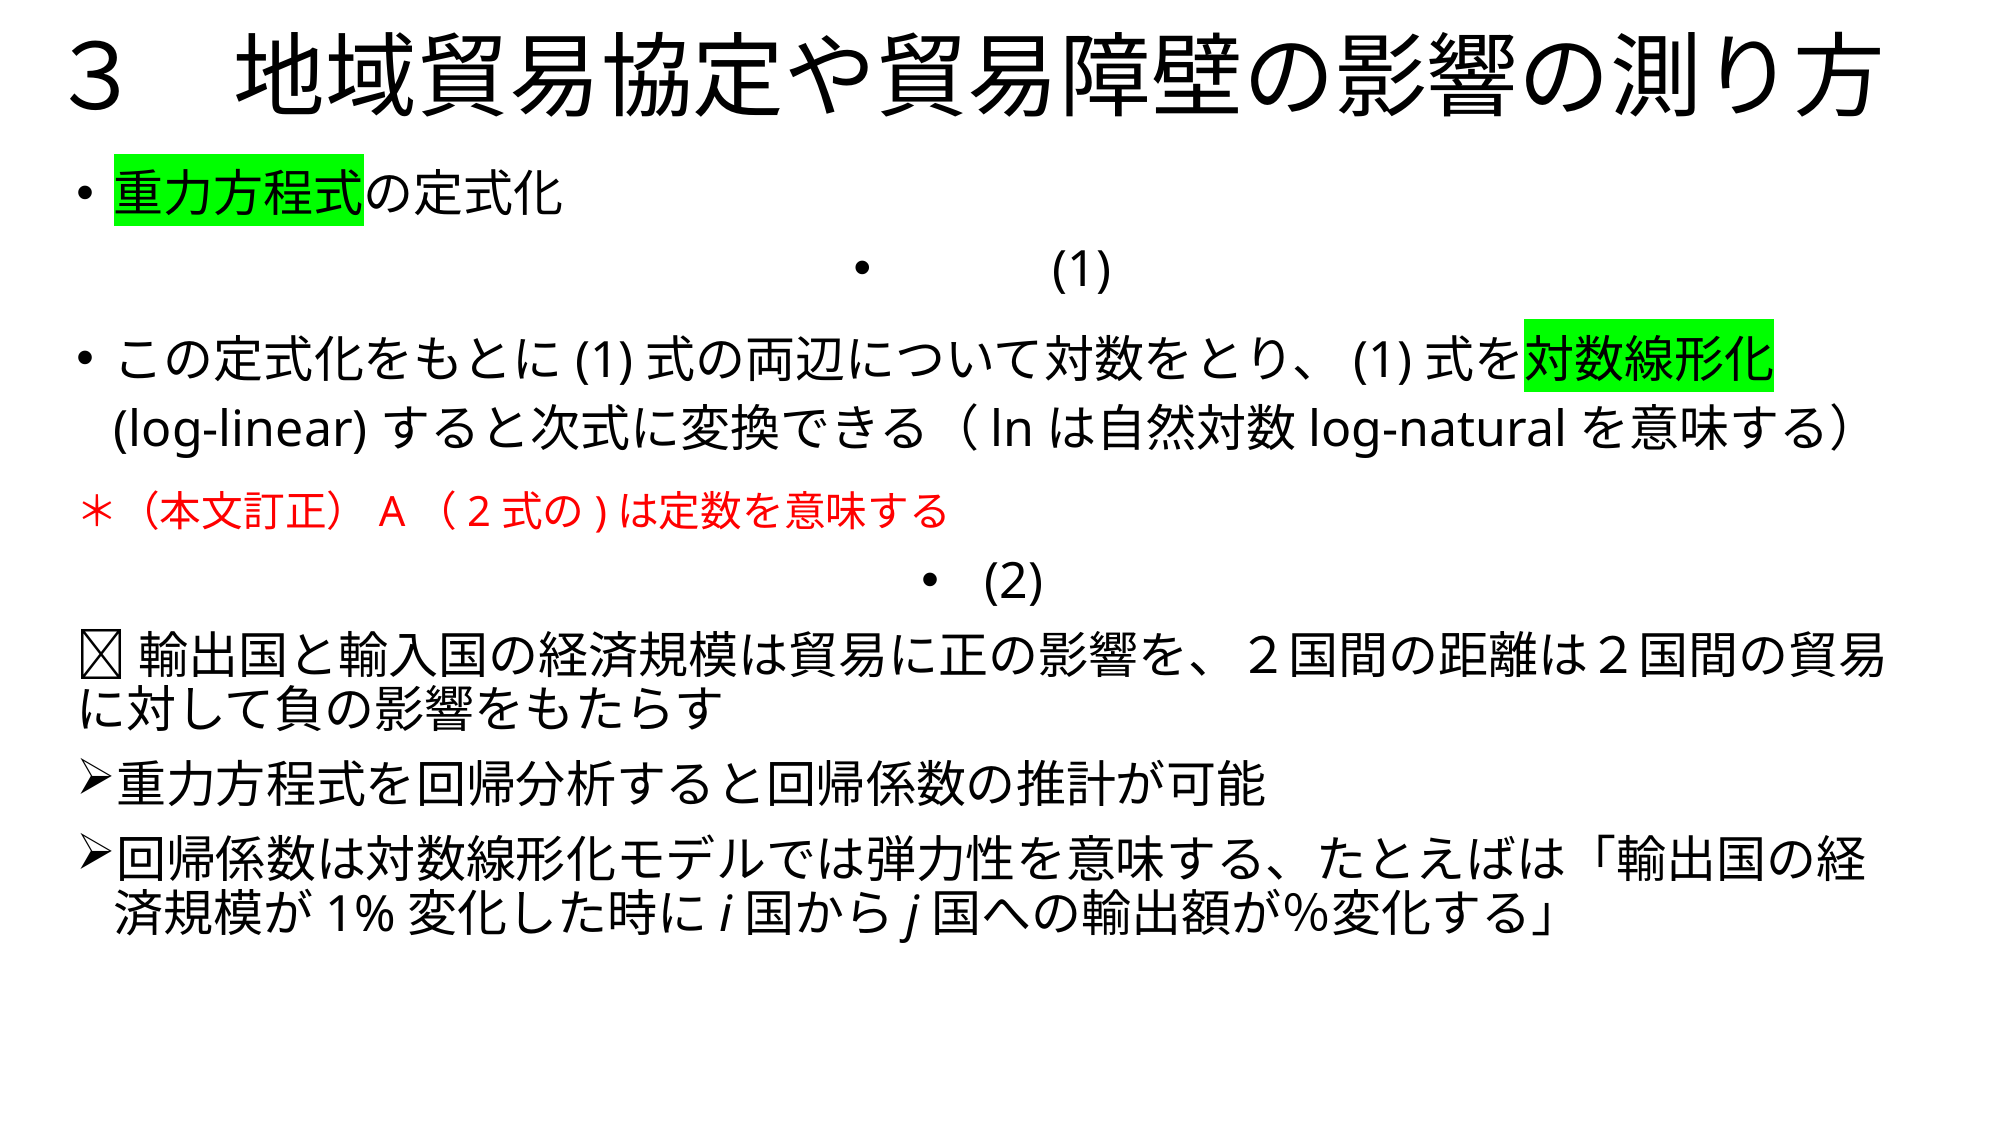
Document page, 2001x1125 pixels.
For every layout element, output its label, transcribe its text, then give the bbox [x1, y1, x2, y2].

title ３ 地域貿易協定や貿易障壁の影響の測り方 [35, 0, 1965, 189]
